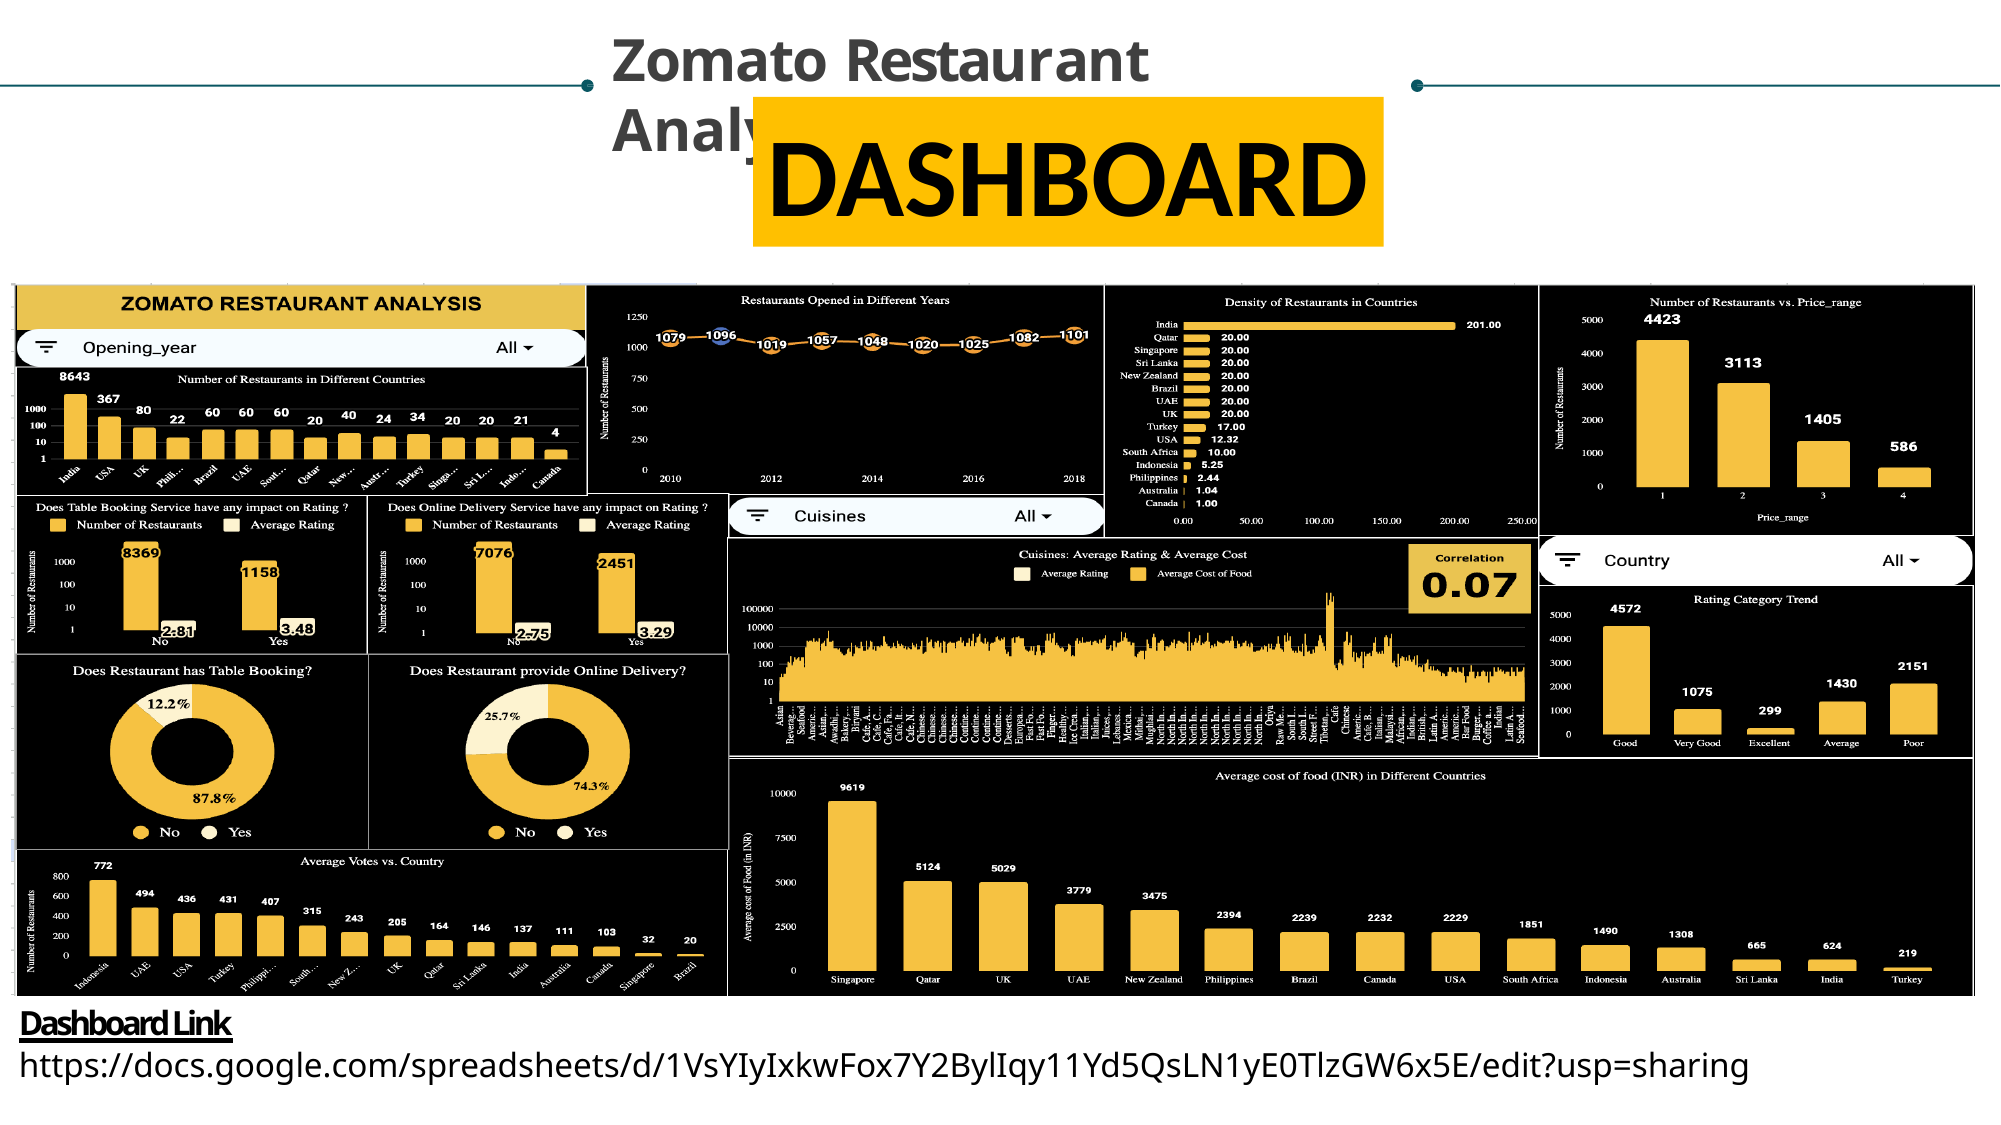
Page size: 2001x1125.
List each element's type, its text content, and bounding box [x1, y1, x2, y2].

text_box Dashboard Link https://docs.google.com/spreadsheets/d/1VsYIyIxkwFox7Y2BylIqy11Yd5QsLN1yE0TlzGW6x5E/edit?usp=sharing [16, 999, 2000, 1084]
text_box [1411, 79, 2000, 92]
text_box DASHBOARD [753, 96, 1384, 247]
picture [11, 282, 1976, 997]
title Zomato Restaurant Analysis [610, 20, 1390, 211]
text_box [0, 79, 594, 92]
